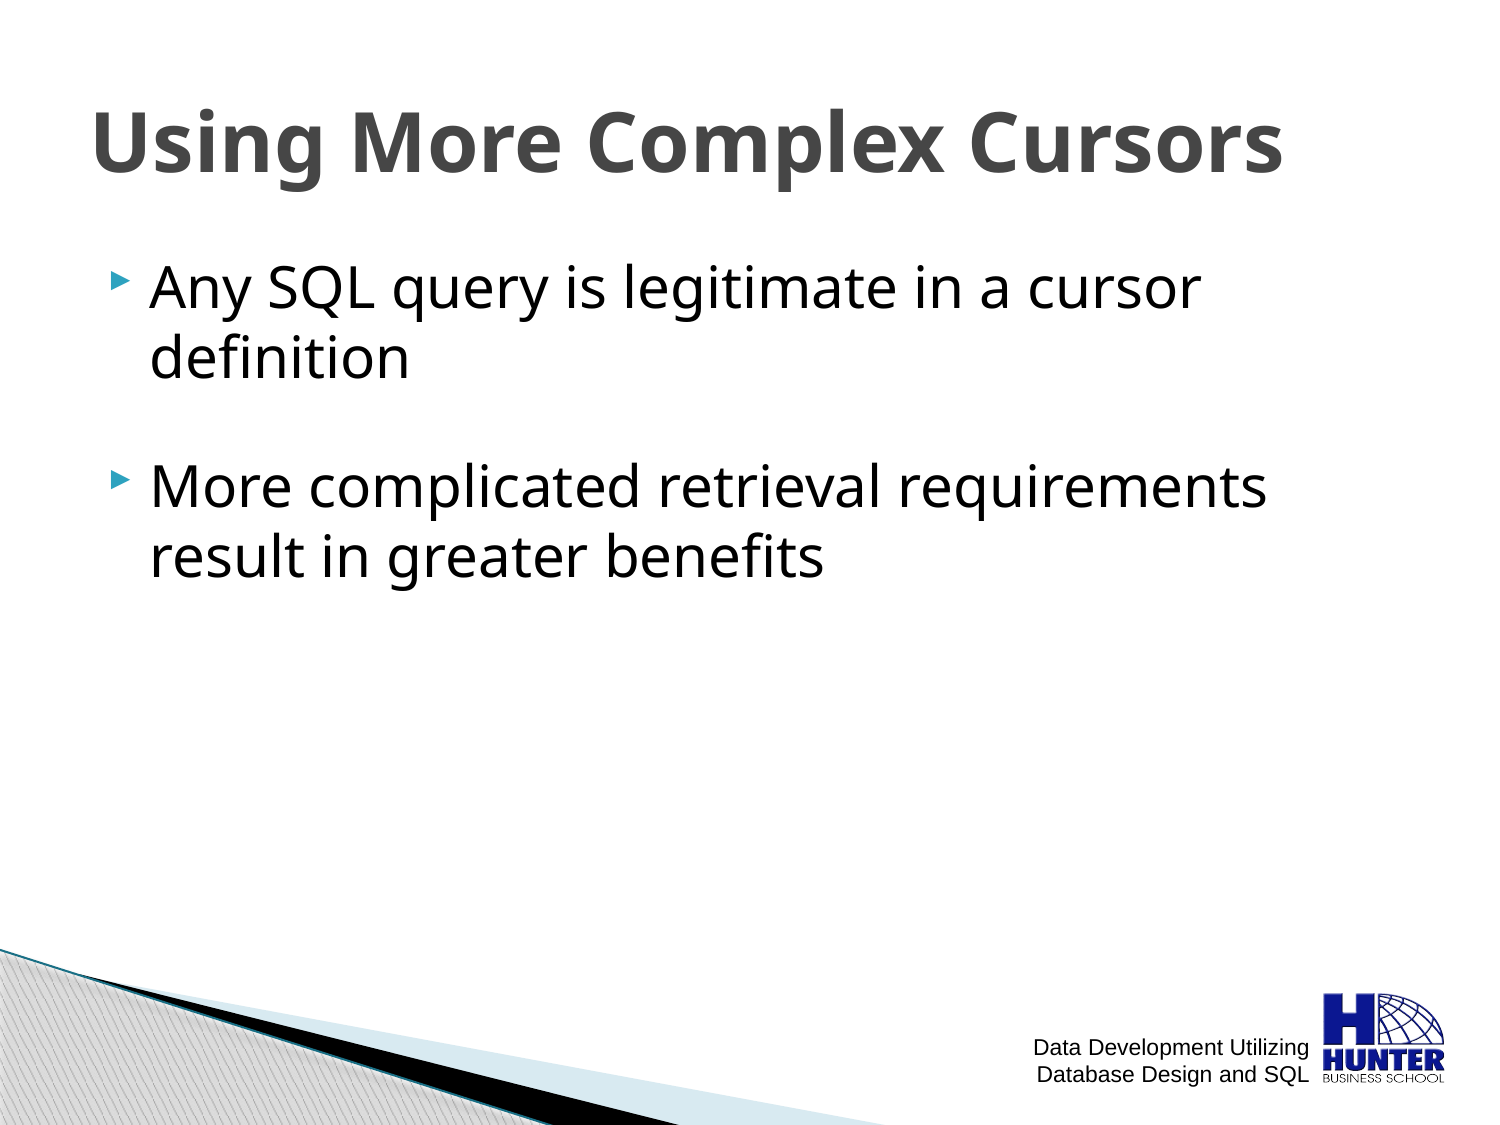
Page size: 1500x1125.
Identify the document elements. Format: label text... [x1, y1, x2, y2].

title Using More Complex Cursors [75, 45, 1425, 233]
picture [1323, 993, 1445, 1084]
list Any SQL query is legitimate in a cursor definition More complicated retrieval requirements result in greater benefits [75, 243, 1425, 986]
